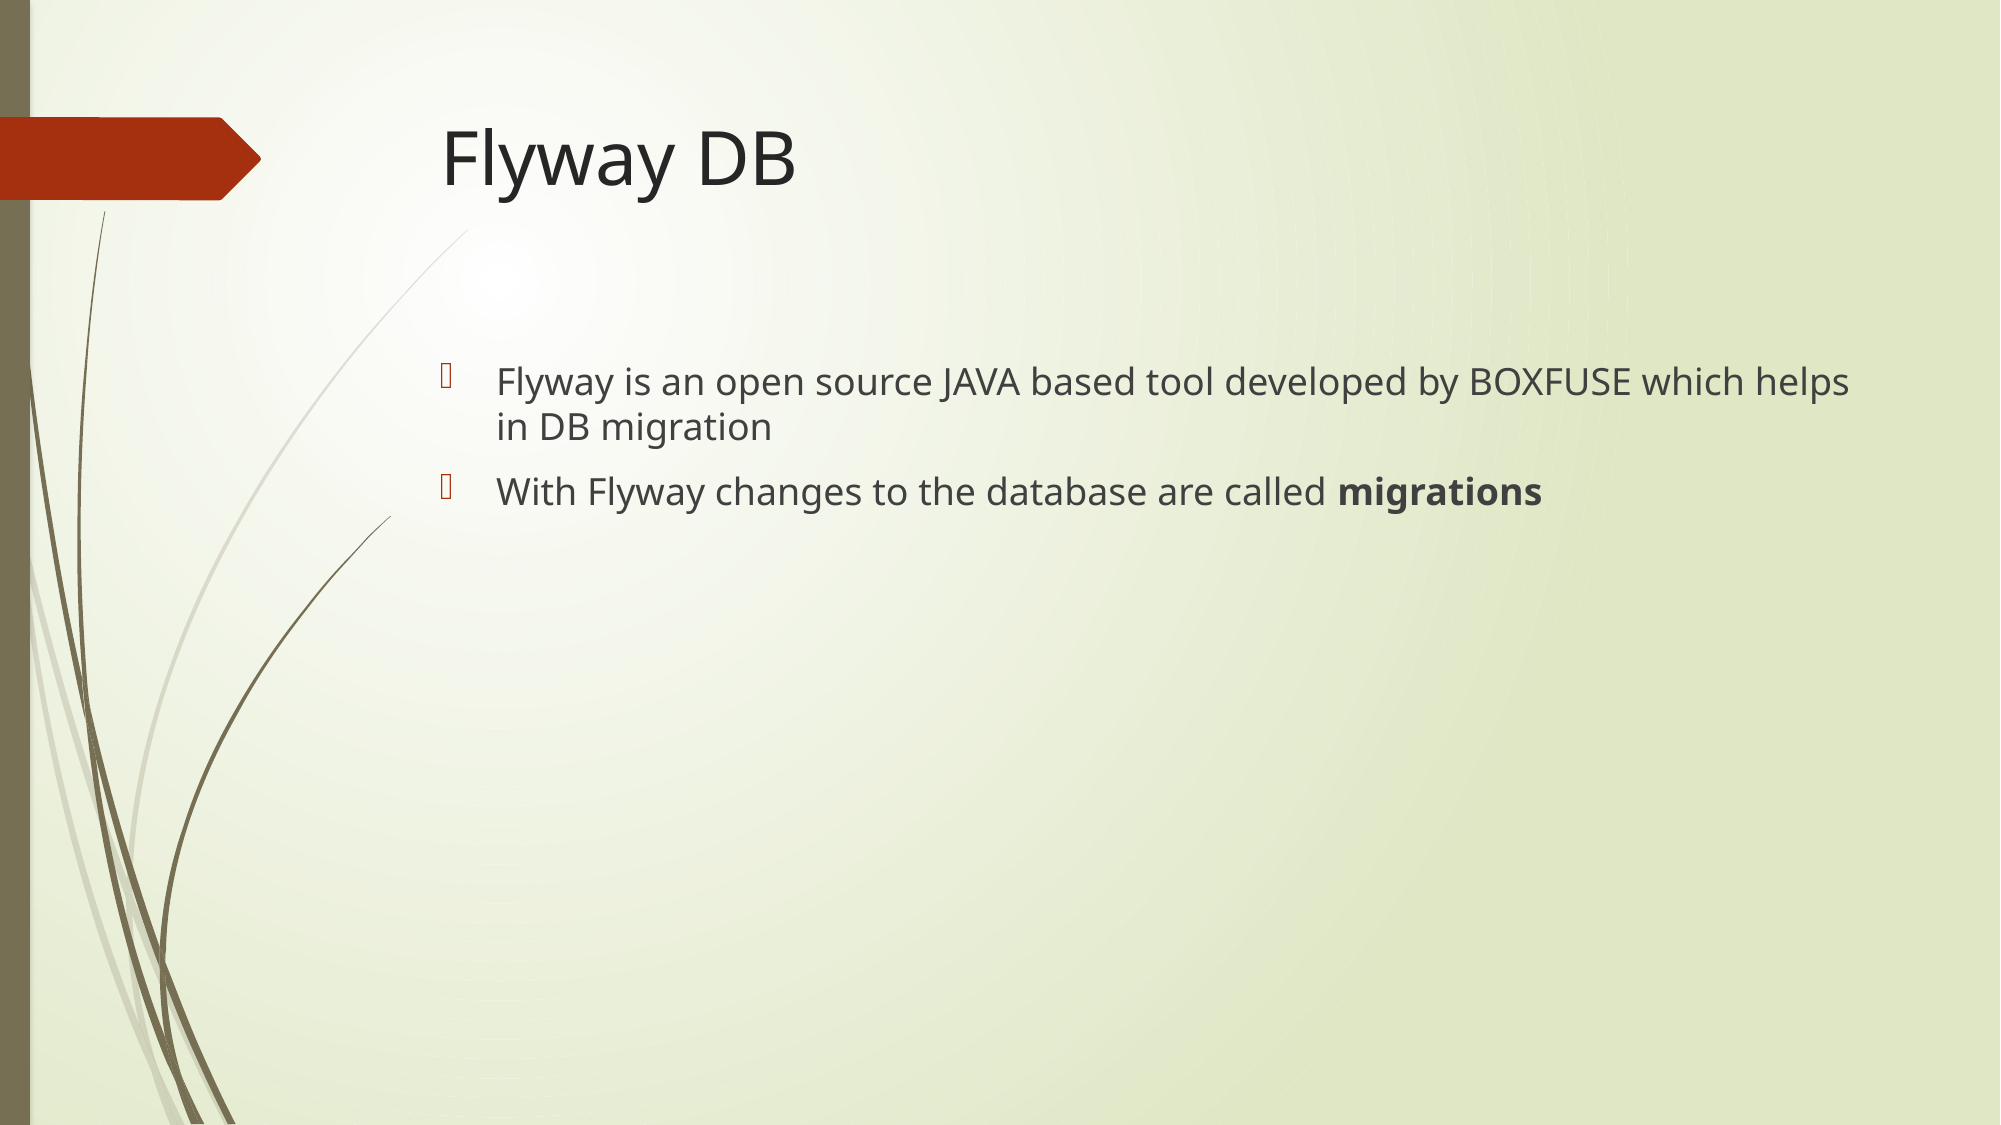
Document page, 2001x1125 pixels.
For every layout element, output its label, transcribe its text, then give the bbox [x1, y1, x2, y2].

list Flyway is an open source JAVA based tool developed by BOXFUSE which helps in DB migration With Flyway changes to the database are called migrations [424, 350, 1888, 970]
title Flyway DB [425, 102, 1888, 313]
